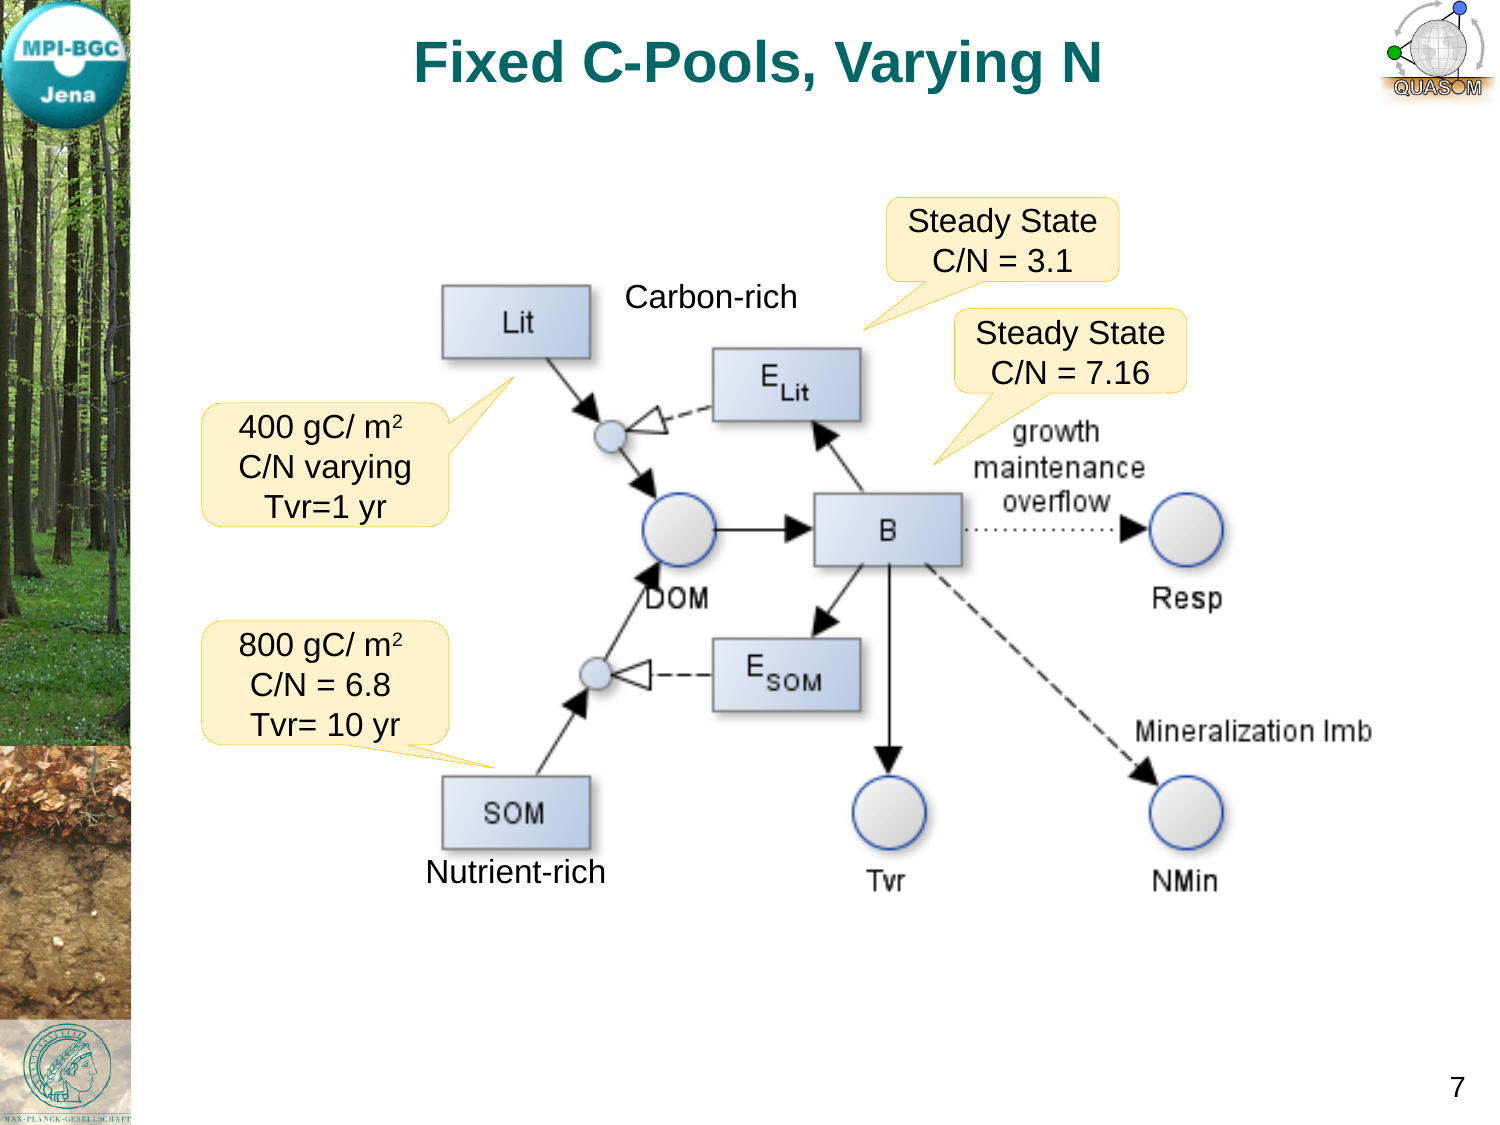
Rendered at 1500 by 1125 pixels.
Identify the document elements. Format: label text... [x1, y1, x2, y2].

title Fixed C-Pools, Varying N [140, 15, 1378, 104]
picture [0, 0, 136, 1125]
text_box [201, 197, 1409, 938]
picture [1377, 0, 1500, 109]
slide_number 7 [1379, 1060, 1482, 1106]
